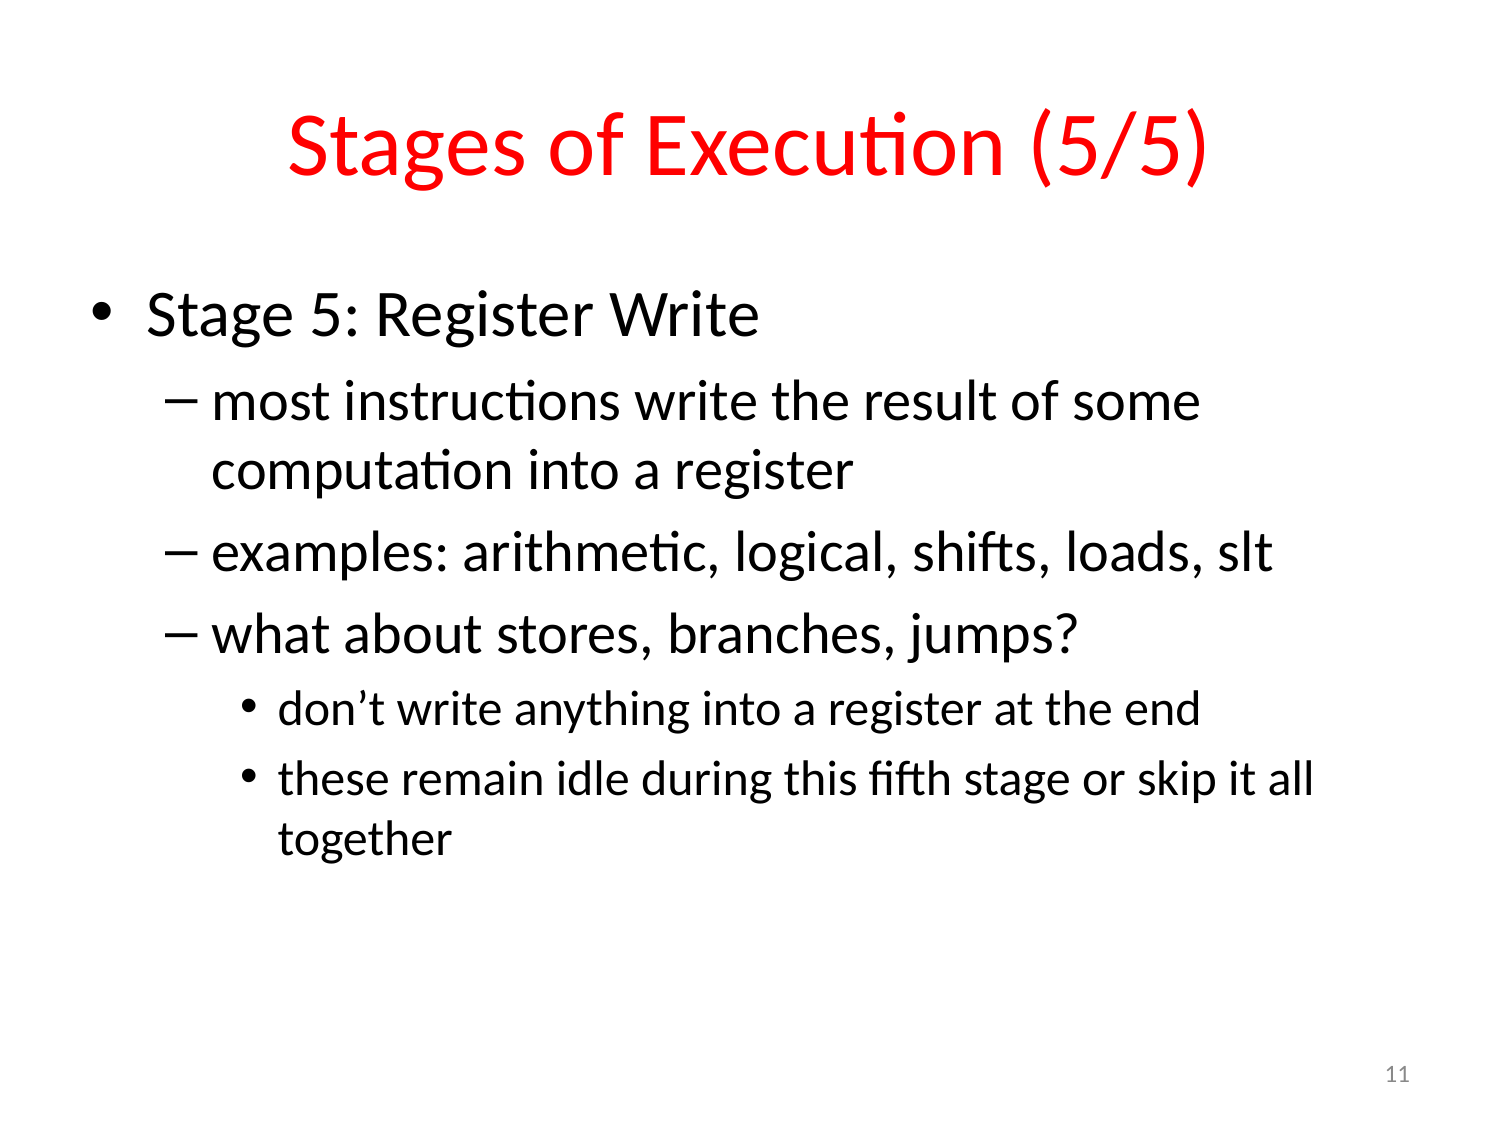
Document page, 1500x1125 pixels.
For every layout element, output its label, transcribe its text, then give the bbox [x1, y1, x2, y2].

title Stages of Execution (5/5) [75, 45, 1425, 233]
list Stage 5: Register Write most instructions write the result of some computation into a register examples: arithmetic, logical, shifts, loads, slt what about stores, branches, jumps? don’t write anything into a register at the end these remain idle during this fifth stage or skip it all together [75, 262, 1425, 1005]
slide_number 11 [1074, 1042, 1425, 1103]
